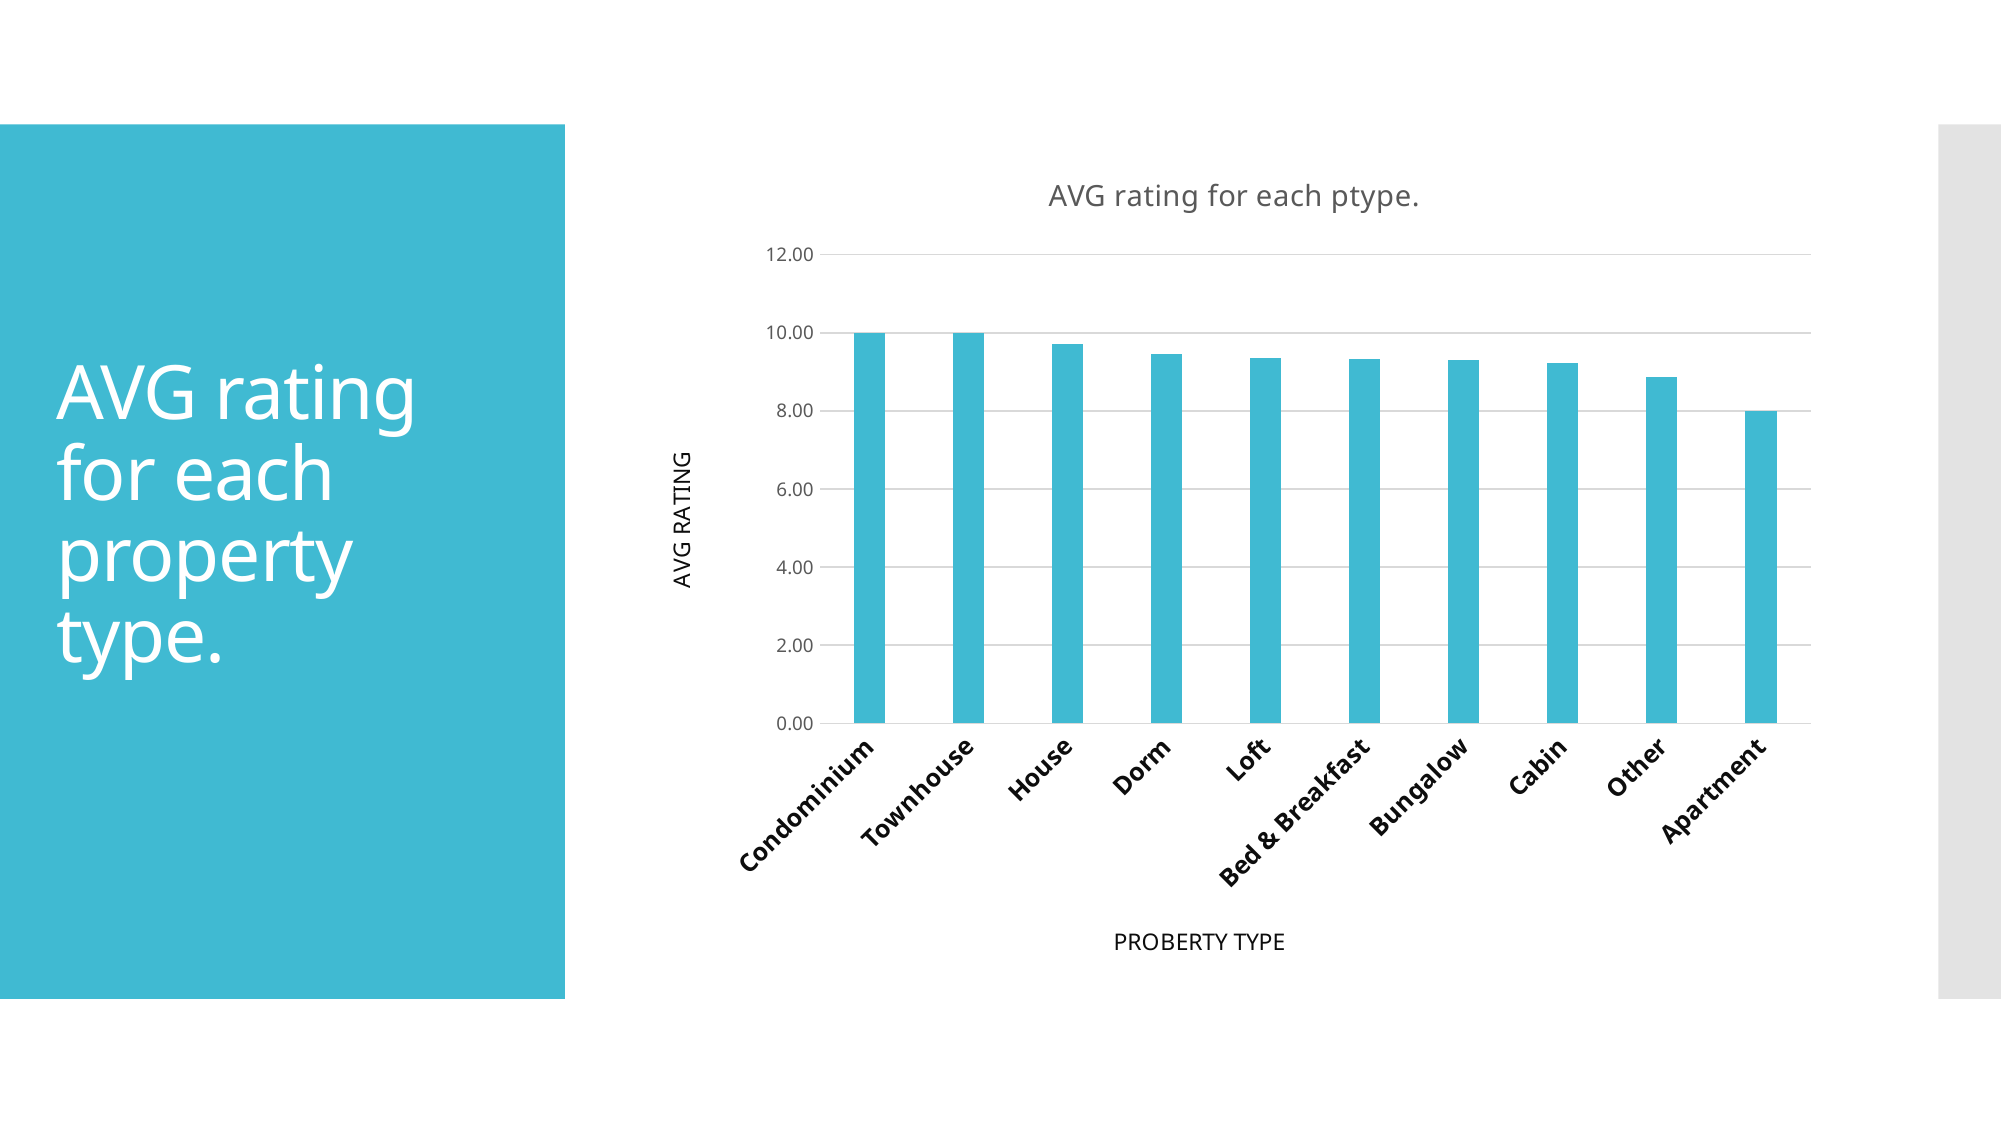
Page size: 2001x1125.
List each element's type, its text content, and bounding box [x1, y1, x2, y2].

chart [634, 141, 1835, 982]
title AVG rating for each property type. [41, 184, 525, 940]
